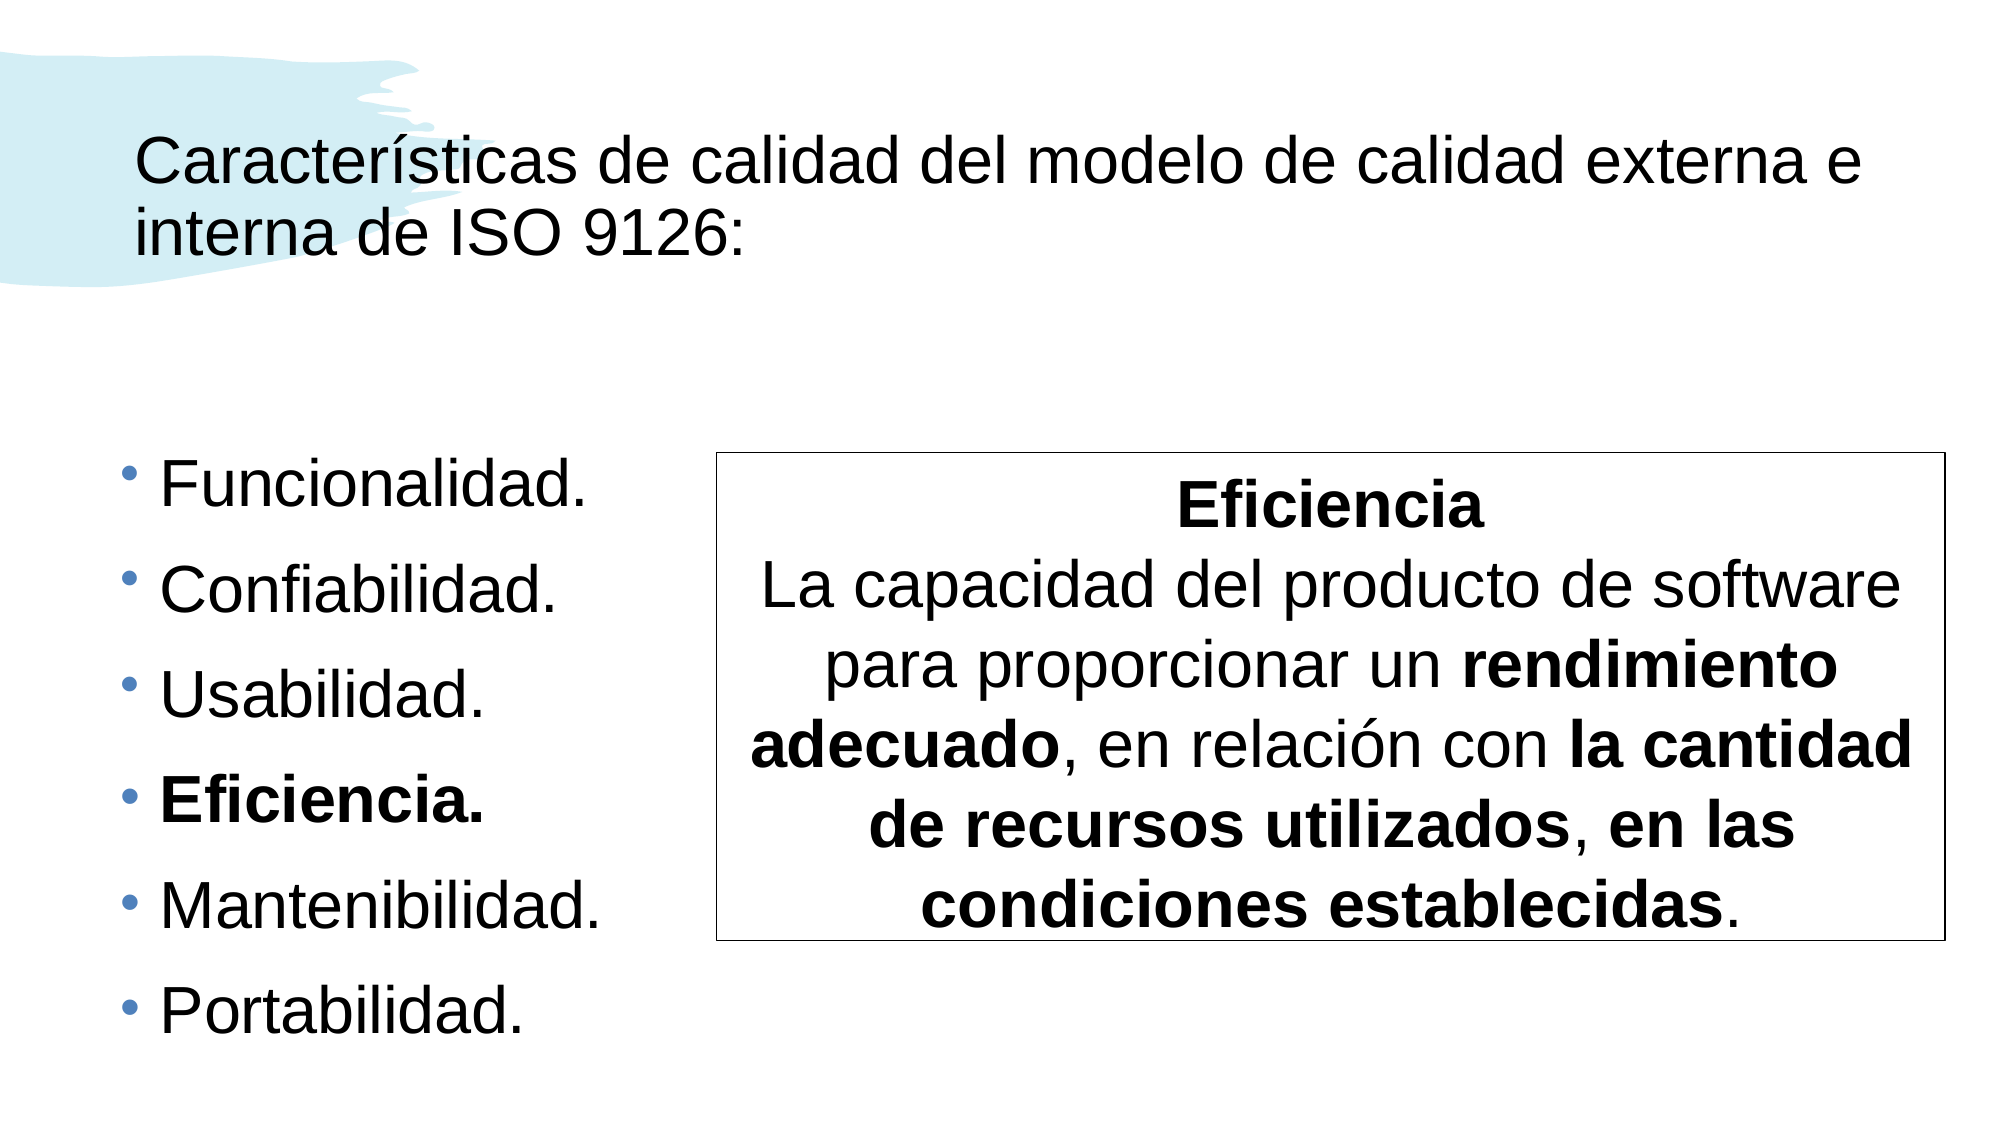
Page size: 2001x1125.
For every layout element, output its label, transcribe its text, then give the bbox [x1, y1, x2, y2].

text_box Características de calidad del modelo de calidad externa e interna de ISO 9126: [131, 113, 1869, 269]
text_box Eficiencia La capacidad del producto de software para proporcionar un rendimiento adecuado, en relación con la cantidad de recursos utilizados, en las condiciones establecidas. [716, 452, 1945, 941]
text_box Funcionalidad. Confiabilidad. Usabilidad. Eficiencia. Mantenibilidad. Portabilidad. [117, 412, 611, 1047]
